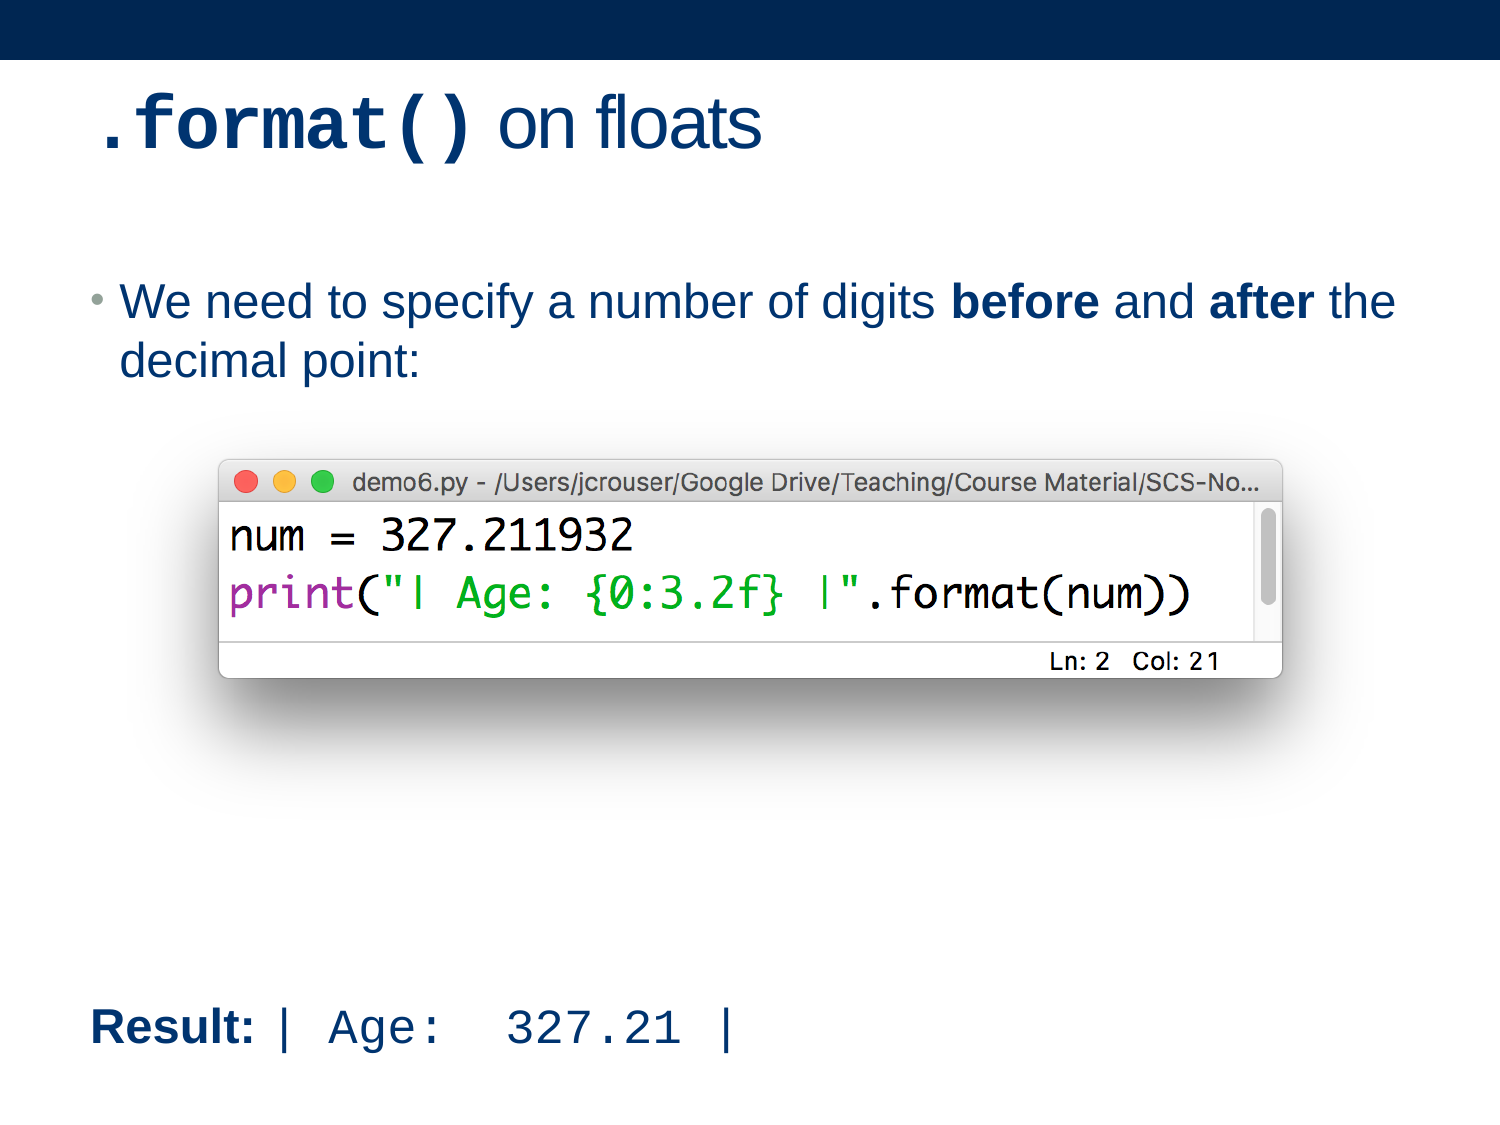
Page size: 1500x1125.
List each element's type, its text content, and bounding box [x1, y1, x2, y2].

list We need to specify a number of digits before and after the decimal point: Result: | Age: 327.21 | [75, 262, 1425, 1063]
picture [111, 398, 1389, 832]
title .format() on floats [75, 37, 1425, 200]
